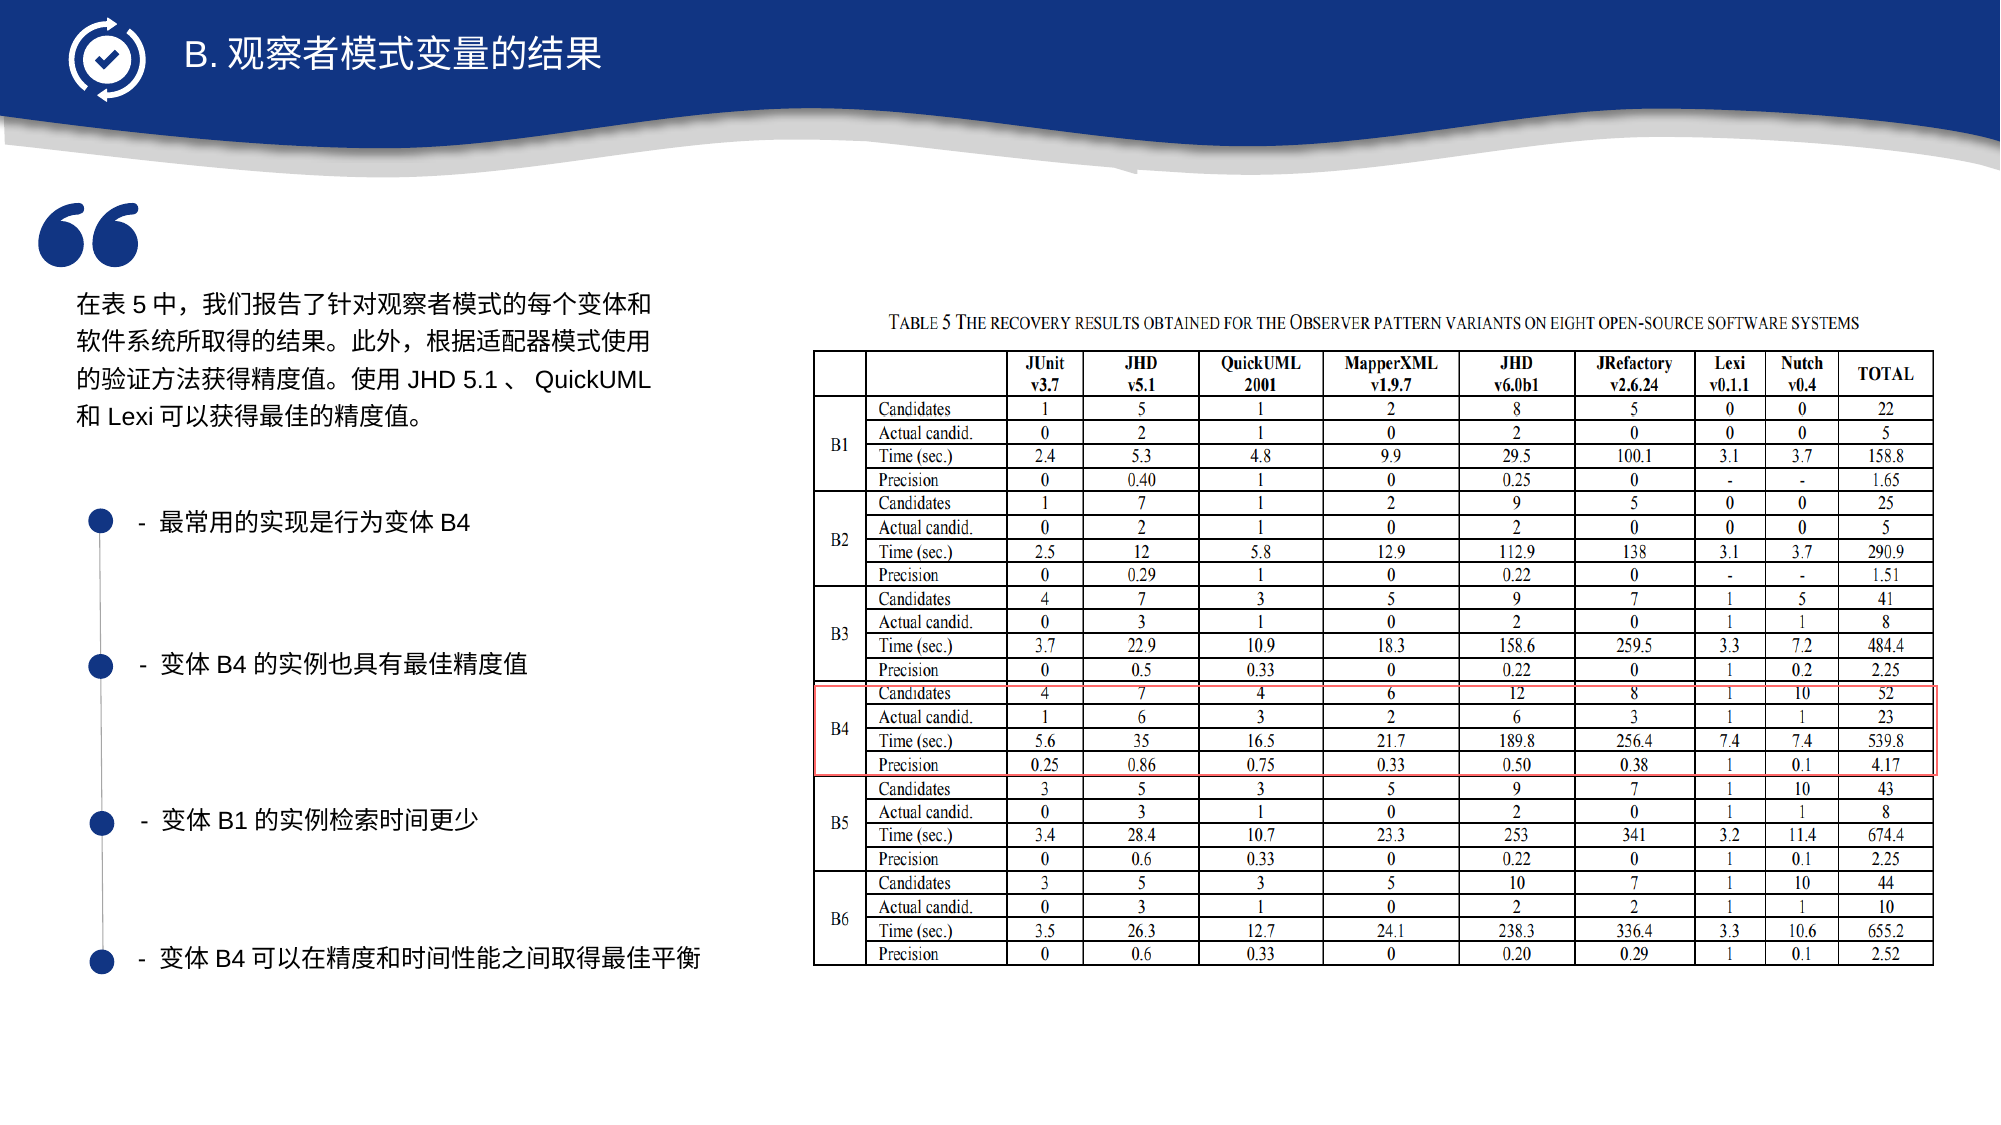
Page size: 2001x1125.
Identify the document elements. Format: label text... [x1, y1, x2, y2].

picture [801, 303, 1943, 982]
text_box [38, 202, 85, 268]
text_box - 最常用的实现是行为变体B4 [123, 498, 718, 544]
text_box - 变体B1的实例检索时间更少 [125, 796, 700, 842]
text_box [92, 202, 139, 268]
text_box 在表5中，我们报告了针对观察者模式的每个变体和软件系统所取得的结果。此外，根据适配器模式使用的验证方法获得精度值。使用JHD 5.1、QuickUML和Lexi可以获得最佳的精度值。 [62, 273, 689, 439]
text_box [0, 0, 2000, 178]
text_box - 变体B4的实例也具有最佳精度值 [124, 640, 689, 686]
text_box - 变体B4可以在精度和时间性能之间取得最佳平衡 [123, 934, 718, 980]
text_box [88, 508, 115, 975]
